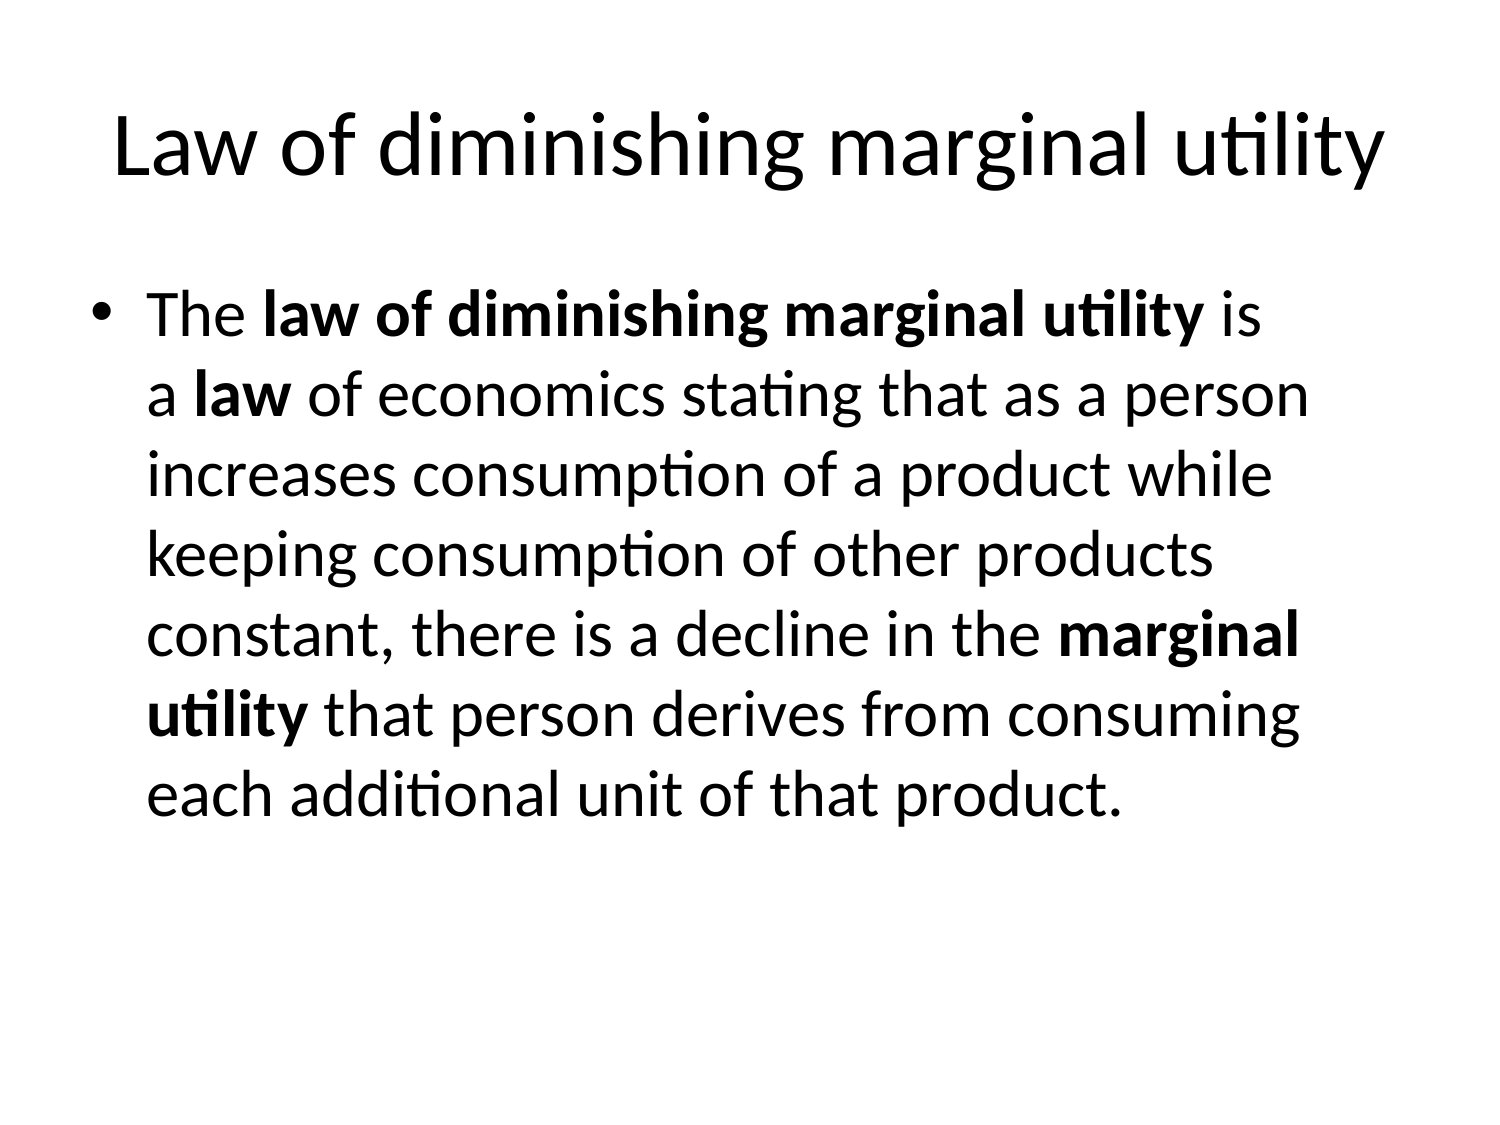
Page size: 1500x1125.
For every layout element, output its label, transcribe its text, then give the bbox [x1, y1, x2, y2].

title Law of diminishing marginal utility [75, 45, 1425, 233]
list The law of diminishing marginal utility is a law of economics stating that as a person increases consumption of a product while keeping consumption of other products constant, there is a decline in the marginal utility that person derives from consuming each additional unit of that product. [75, 262, 1425, 1005]
